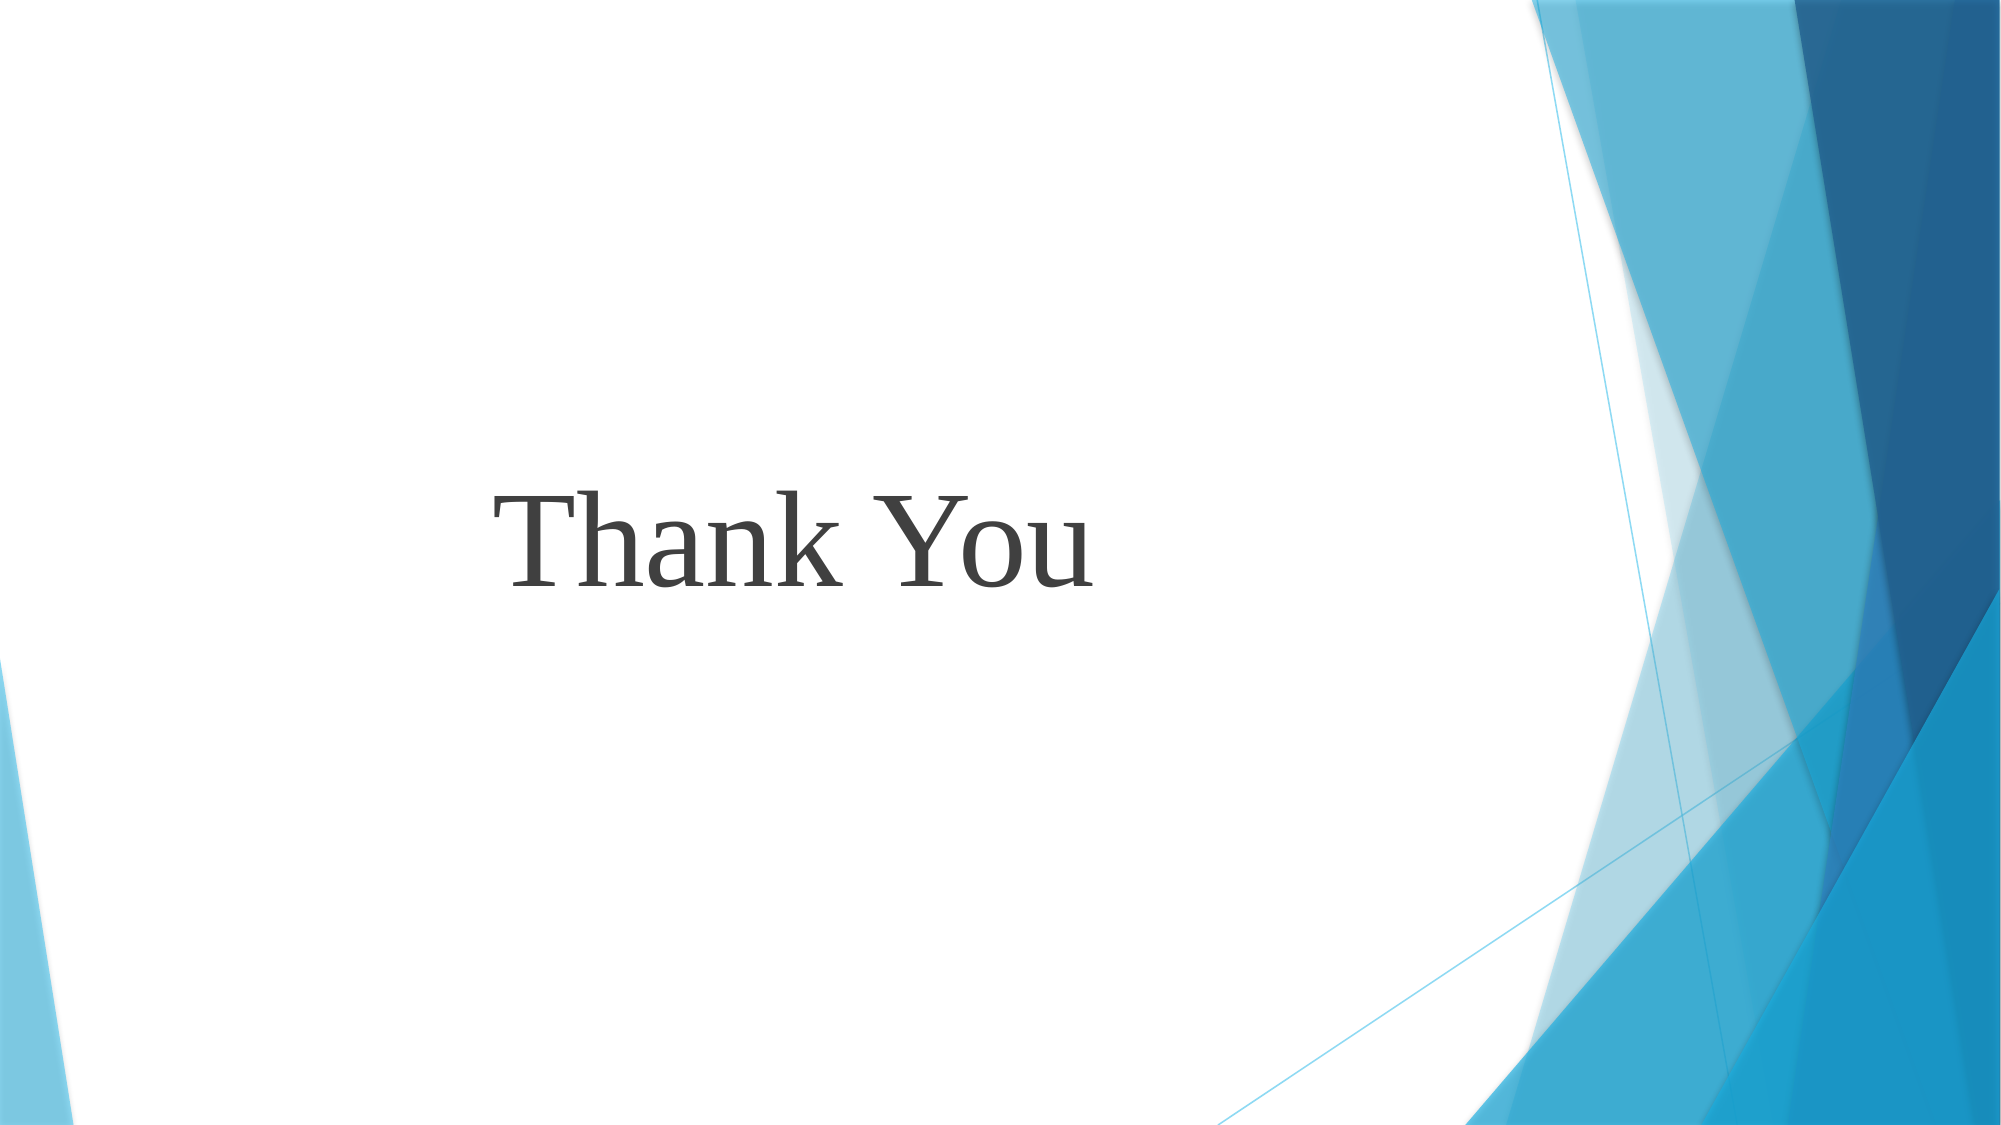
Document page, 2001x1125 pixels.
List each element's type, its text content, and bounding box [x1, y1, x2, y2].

list Thank You [102, 441, 1486, 693]
